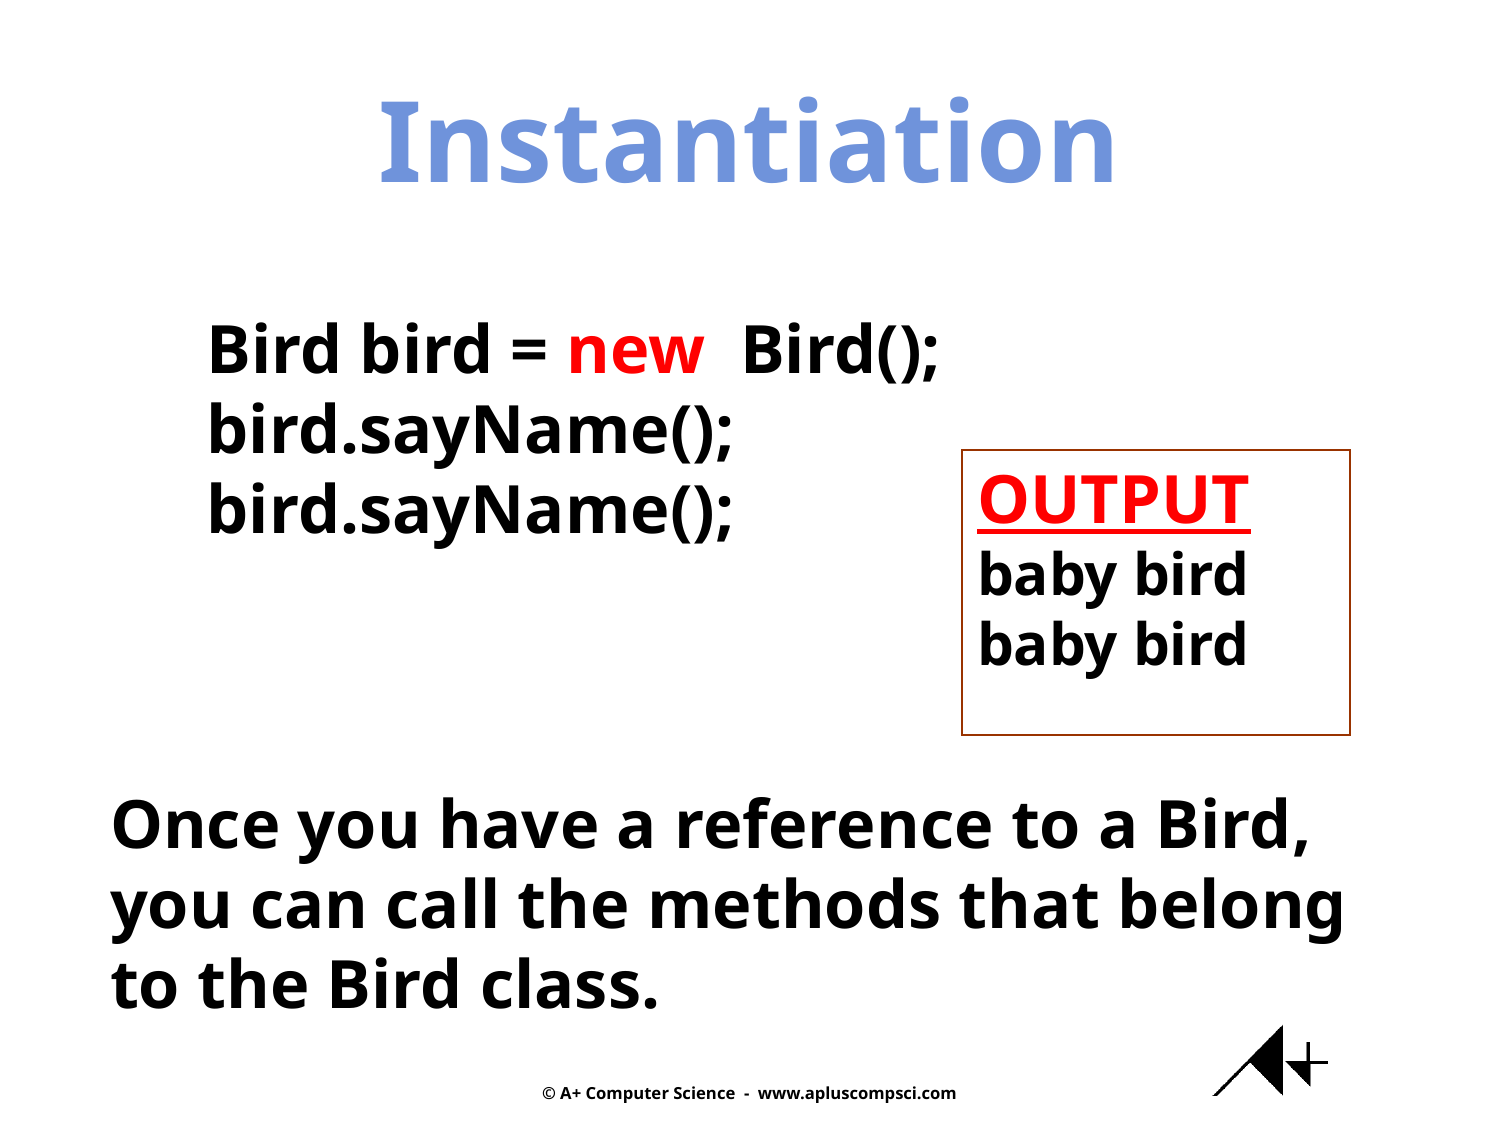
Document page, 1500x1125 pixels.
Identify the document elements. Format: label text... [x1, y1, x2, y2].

footer © A+ Computer Science - www.apluscompsci.com [512, 1030, 988, 1101]
text_box OUTPUT baby bird baby bird [962, 450, 1350, 735]
text_box Instantiation [0, 62, 1500, 213]
text_box Bird bird = new Bird(); bird.sayName(); bird.sayName(); [192, 299, 956, 635]
text_box Once you have a reference to a Bird, you can call the methods that belong to the Bird class. [95, 774, 1381, 1030]
picture [1212, 1030, 1328, 1096]
